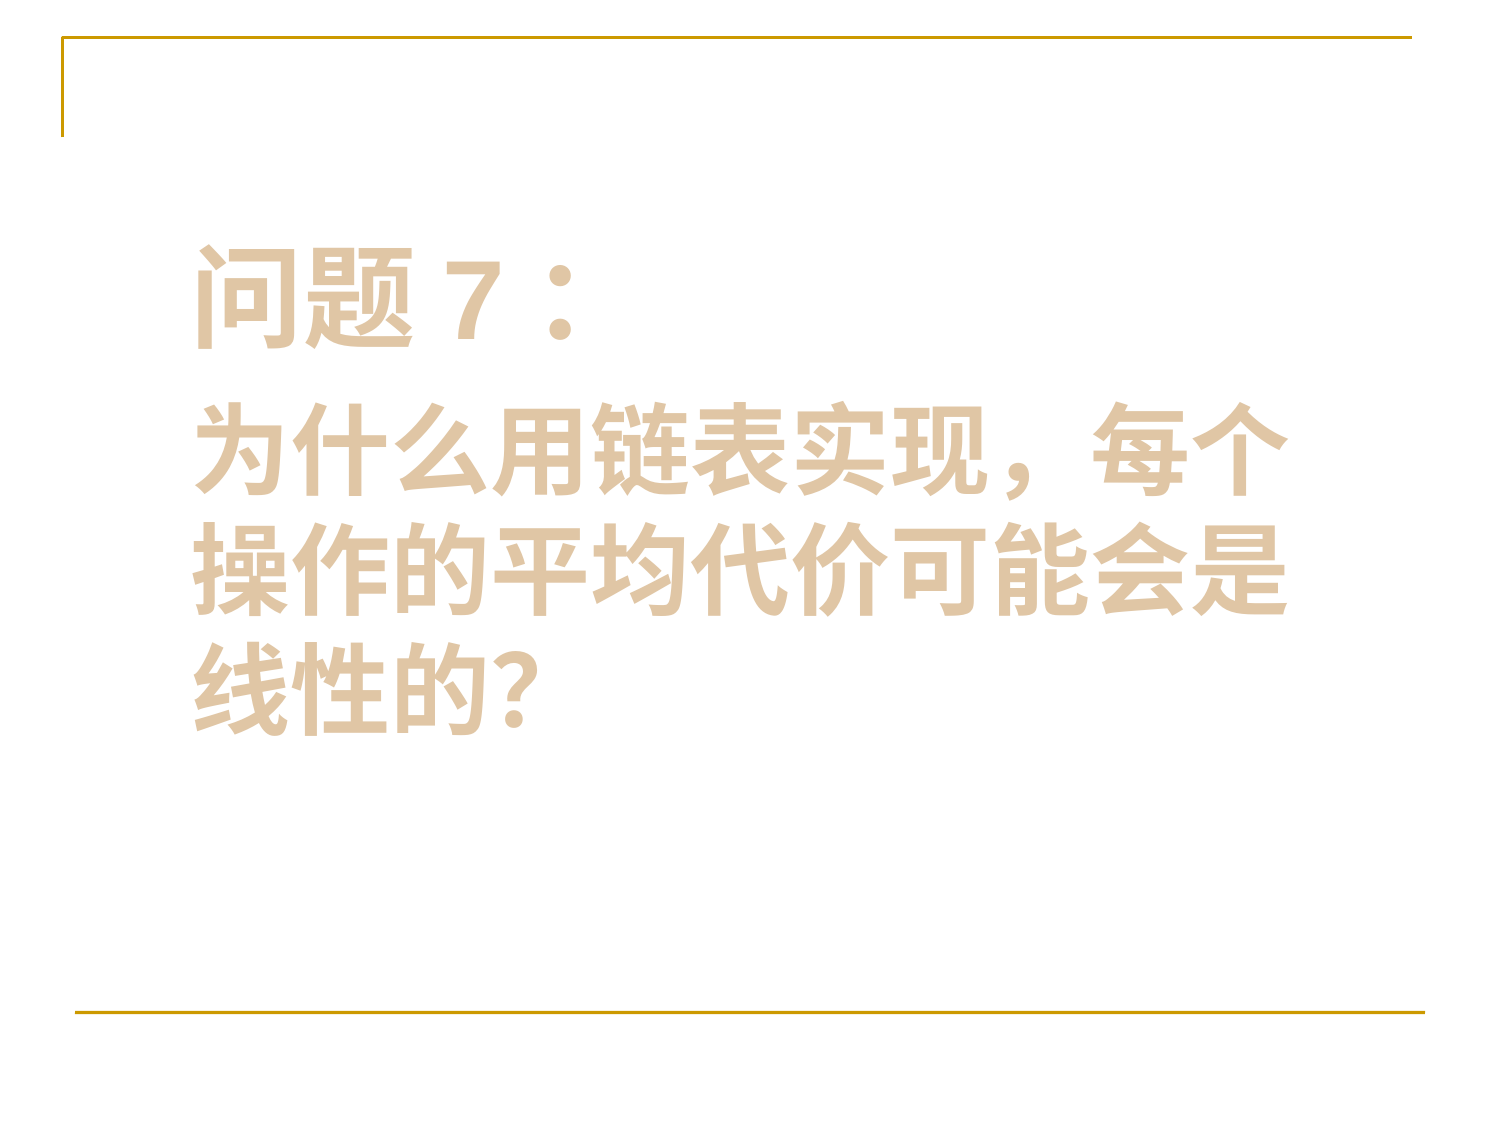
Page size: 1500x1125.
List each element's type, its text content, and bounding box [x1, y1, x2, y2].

text_box 问题7： 为什么用链表实现，每个操作的平均代价可能会是线性的？ [176, 219, 1346, 755]
